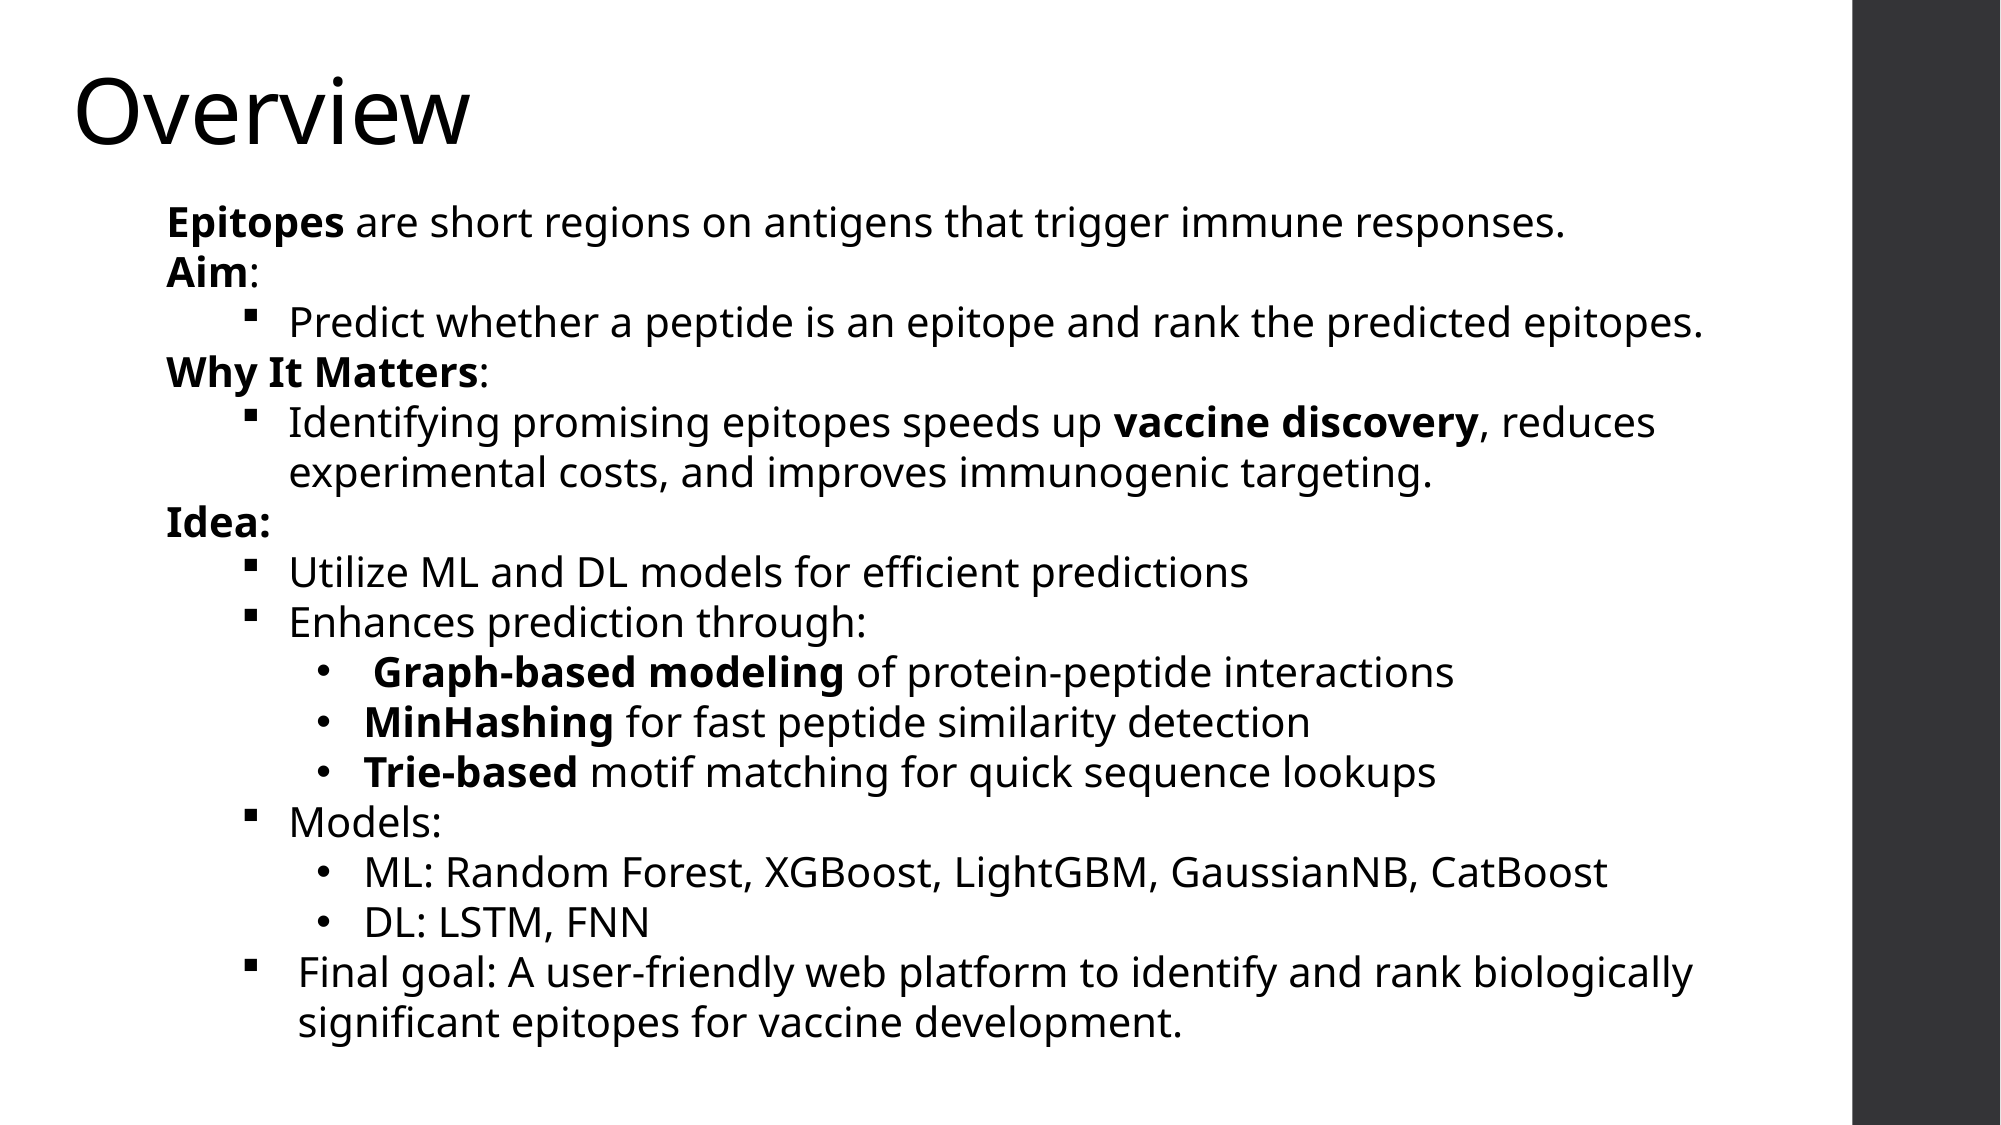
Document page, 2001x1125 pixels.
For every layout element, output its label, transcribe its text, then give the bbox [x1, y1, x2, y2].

text_box Epitopes are short regions on antigens that trigger immune responses. Aim: Predict whether a peptide is an epitope and rank the predicted epitopes. Why It Matters: Identifying promising epitopes speeds up vaccine discovery, reduces experimental costs, and improves immunogenic targeting. Idea: Utilize ML and DL models for efficient predictions Enhances prediction through: Graph-based modeling of protein-peptide interactions MinHashing for fast peptide similarity detection Trie-based motif matching for quick sequence lookups Models: ML: Random Forest, XGBoost, LightGBM, GaussianNB, CatBoost DL: LSTM, FNN Final goal: A user-friendly web platform to identify and rank biologically significant epitopes for vaccine development. [151, 188, 1798, 1104]
text_box Overview [57, 45, 755, 171]
